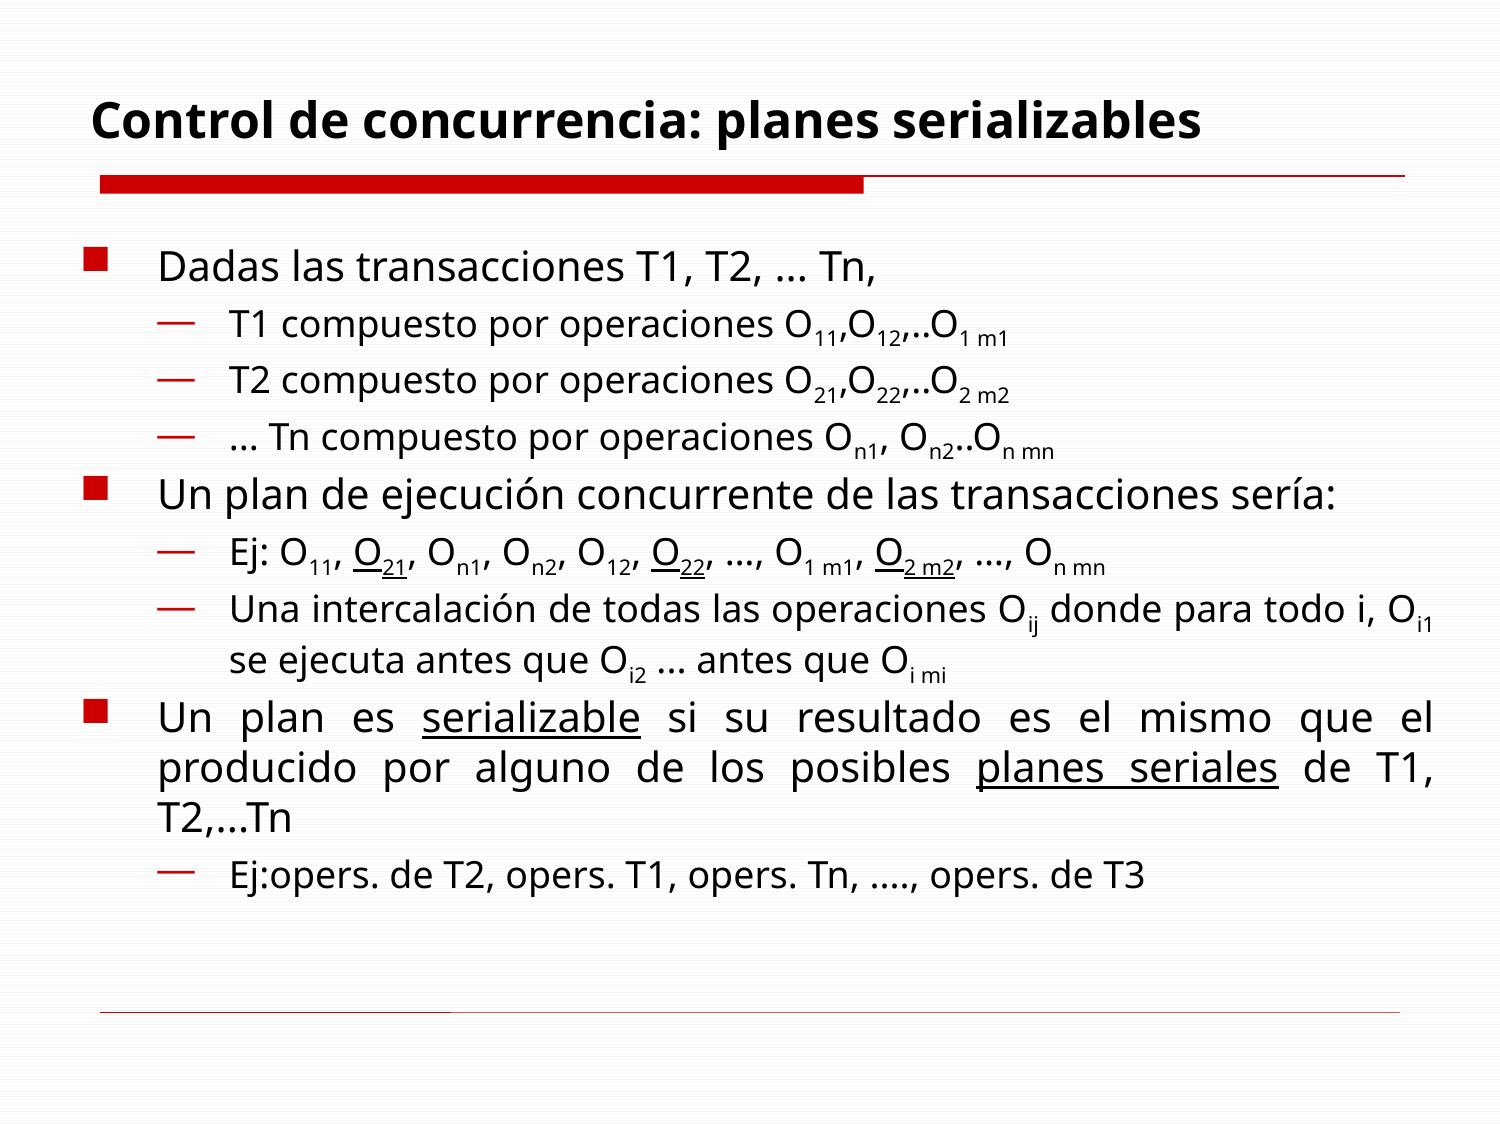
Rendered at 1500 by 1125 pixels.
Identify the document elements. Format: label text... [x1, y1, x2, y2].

title Control de concurrencia: planes serializables [74, 24, 1438, 213]
list Dadas las transacciones T1, T2, ... Tn, T1 compuesto por operaciones O11,O12,..O1 m1 T2 compuesto por operaciones O21,O22,..O2 m2 ... Tn compuesto por operaciones On1, On2..On mn Un plan de ejecución concurrente de las transacciones sería: Ej: O11, O21, On1, On2, O12, O22, …, O1 m1, O2 m2, …, On mn Una intercalación de todas las operaciones Oij donde para todo i, Oi1 se ejecuta antes que Oi2 ... antes que Oi mi Un plan es serializable si su resultado es el mismo que el producido por alguno de los posibles planes seriales de T1, T2,...Tn Ej:opers. de T2, opers. T1, opers. Tn, ...., opers. de T3 [64, 231, 1451, 907]
